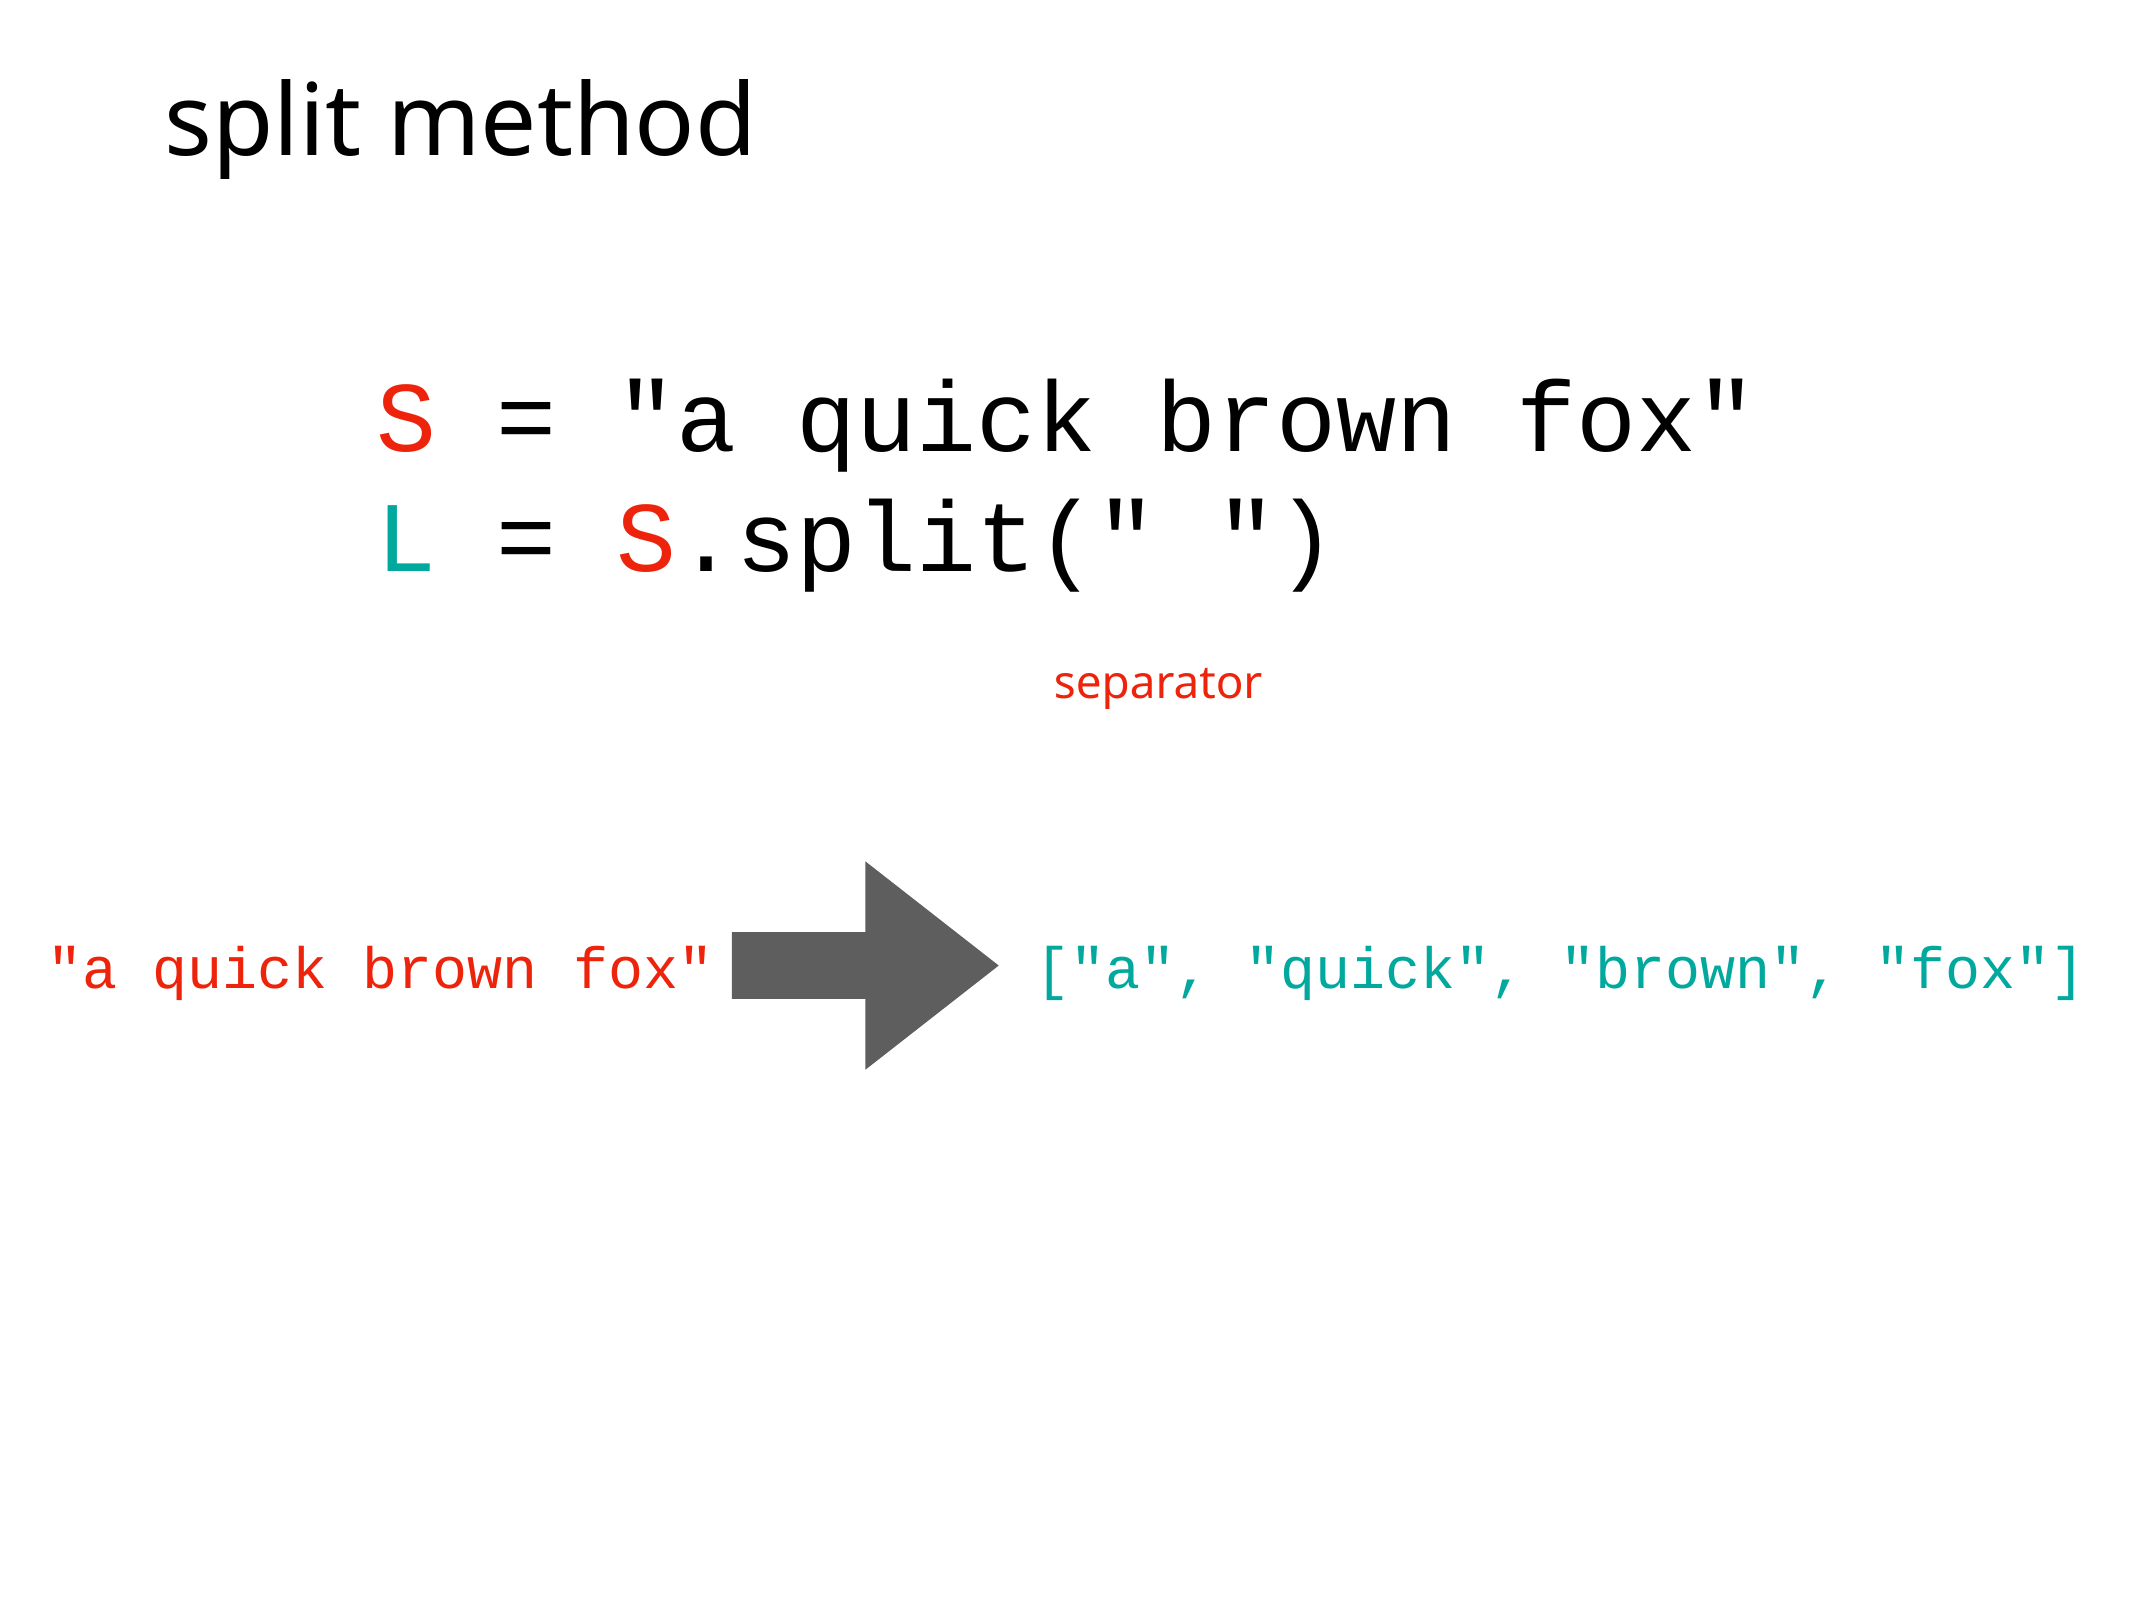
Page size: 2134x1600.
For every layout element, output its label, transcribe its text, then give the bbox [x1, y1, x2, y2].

title split method [155, 41, 1978, 191]
text_box separator [1045, 644, 1272, 716]
text_box ["a", "quick", "brown", "fox"] [1026, 922, 2094, 1009]
text_box [731, 861, 999, 1070]
text_box "a quick brown fox" [39, 922, 722, 1009]
text_box S = "a quick brown fox" L = S.split(" ") [368, 343, 1765, 601]
